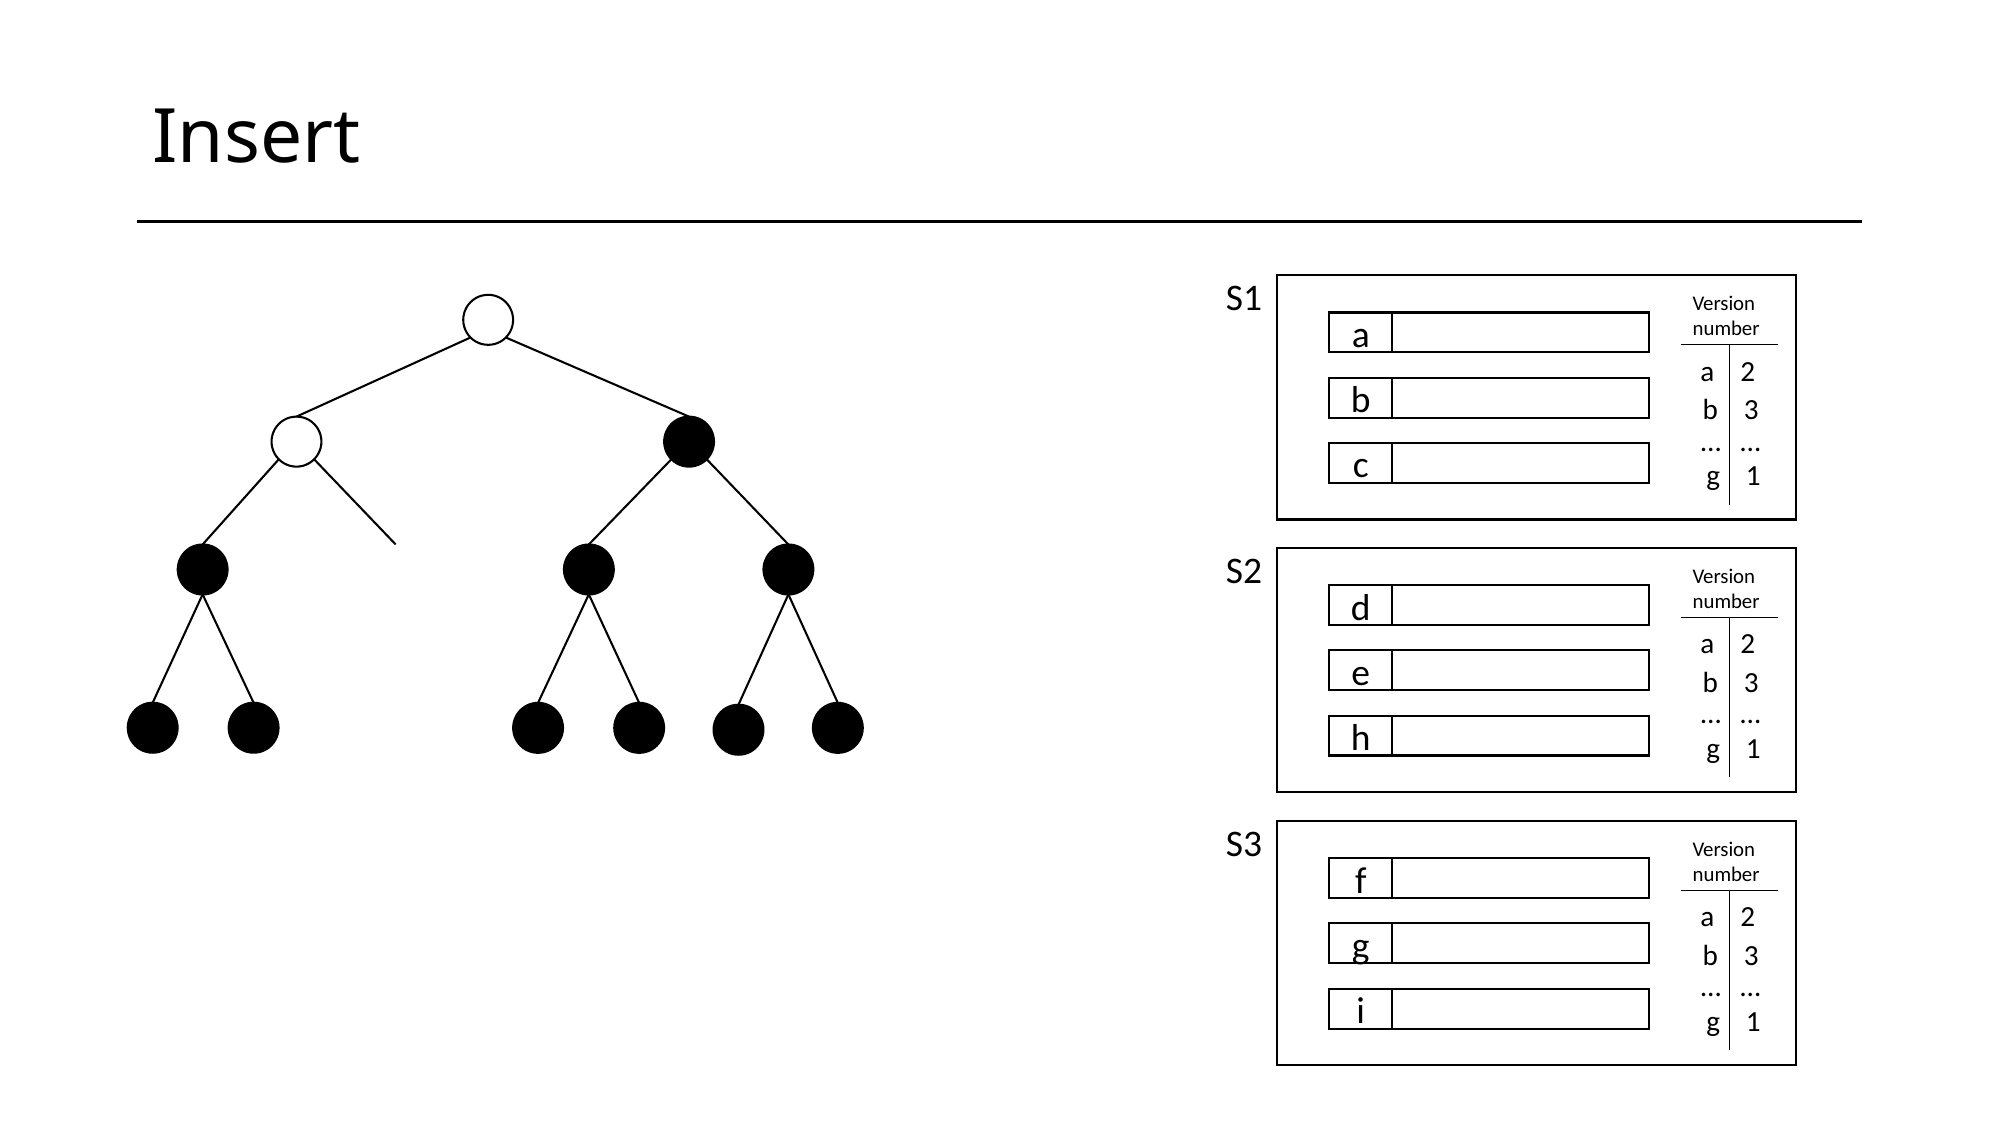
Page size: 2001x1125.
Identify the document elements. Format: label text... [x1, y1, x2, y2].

text_box [512, 701, 565, 754]
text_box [706, 459, 789, 545]
text_box [762, 543, 815, 594]
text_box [314, 459, 396, 545]
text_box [202, 459, 279, 545]
text_box [270, 415, 323, 468]
text_box [562, 543, 615, 594]
text_box [811, 701, 864, 754]
text_box [712, 703, 765, 756]
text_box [1210, 811, 1831, 1066]
text_box [176, 543, 229, 594]
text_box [505, 337, 690, 417]
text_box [1210, 265, 1831, 520]
text_box [613, 701, 666, 754]
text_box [589, 594, 640, 703]
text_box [1210, 538, 1831, 793]
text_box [738, 594, 789, 705]
text_box [227, 701, 280, 754]
text_box [462, 293, 515, 346]
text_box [296, 337, 471, 417]
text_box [152, 594, 202, 703]
title Insert [137, 59, 1863, 217]
text_box [663, 415, 716, 468]
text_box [588, 459, 672, 545]
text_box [202, 594, 254, 703]
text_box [789, 594, 838, 703]
text_box [126, 701, 179, 754]
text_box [538, 594, 589, 703]
